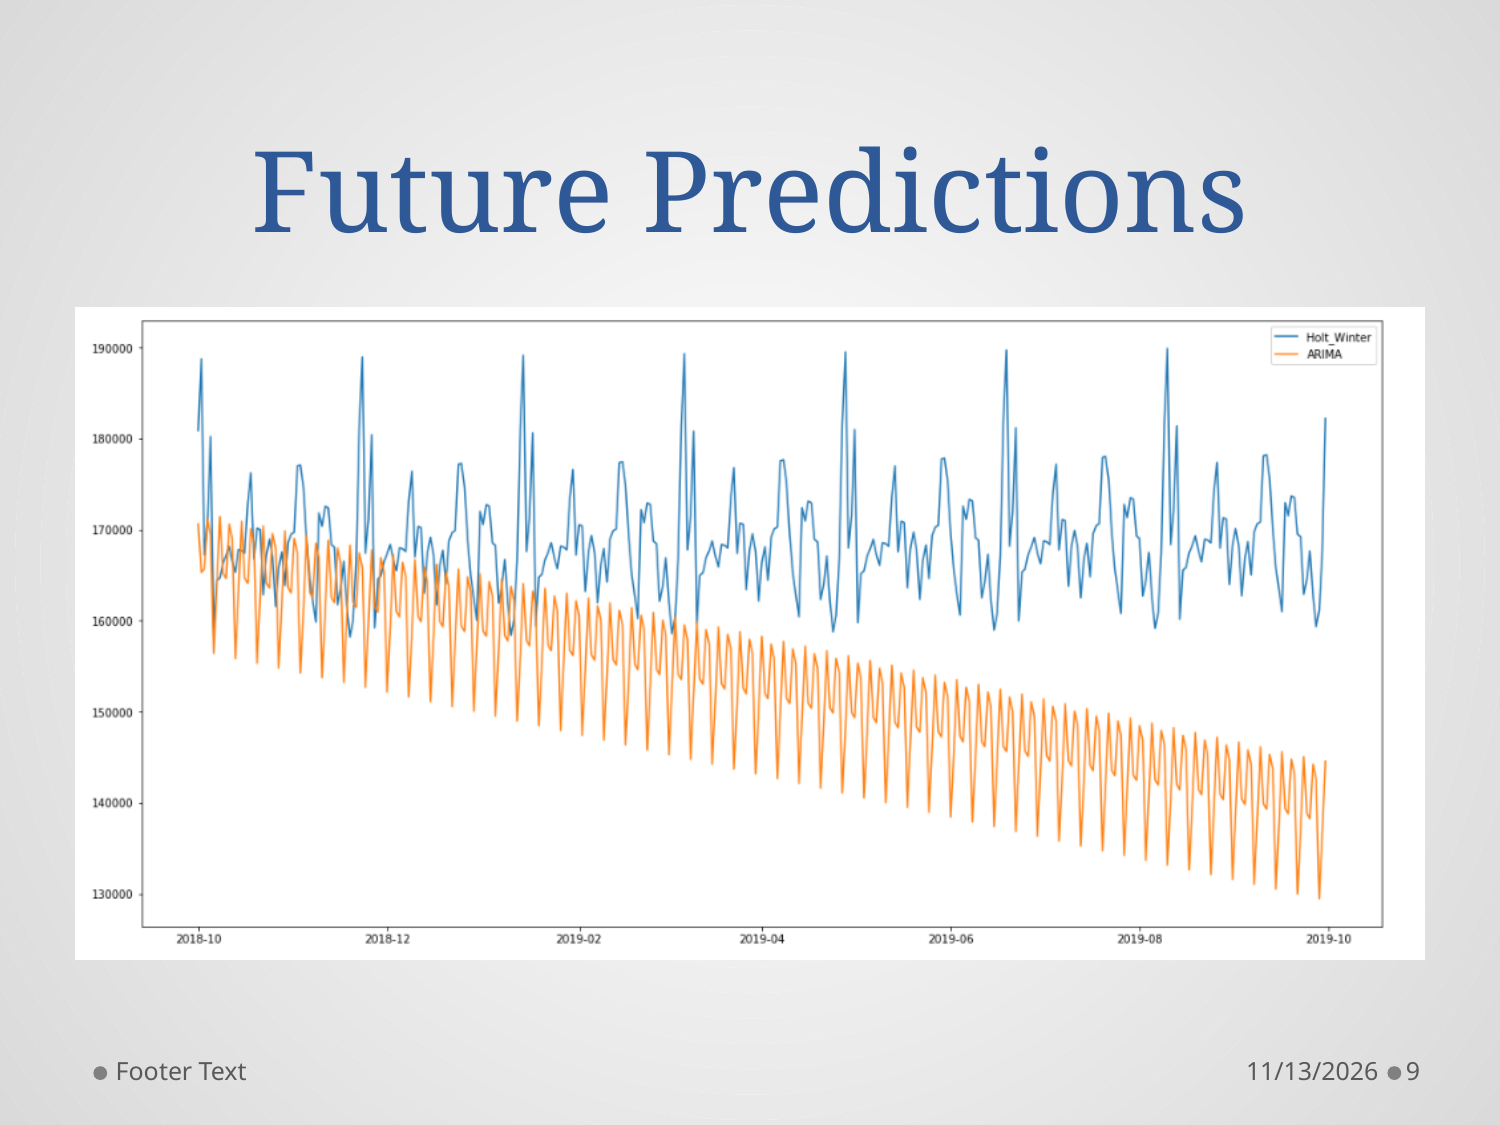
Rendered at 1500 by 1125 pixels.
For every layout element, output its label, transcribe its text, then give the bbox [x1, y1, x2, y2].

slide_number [1043, 1042, 1386, 1103]
title Future Predictions [75, 0, 1425, 263]
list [74, 307, 1426, 961]
footer Footer Text [108, 1042, 576, 1103]
slide_number 9 [1401, 1042, 1494, 1103]
